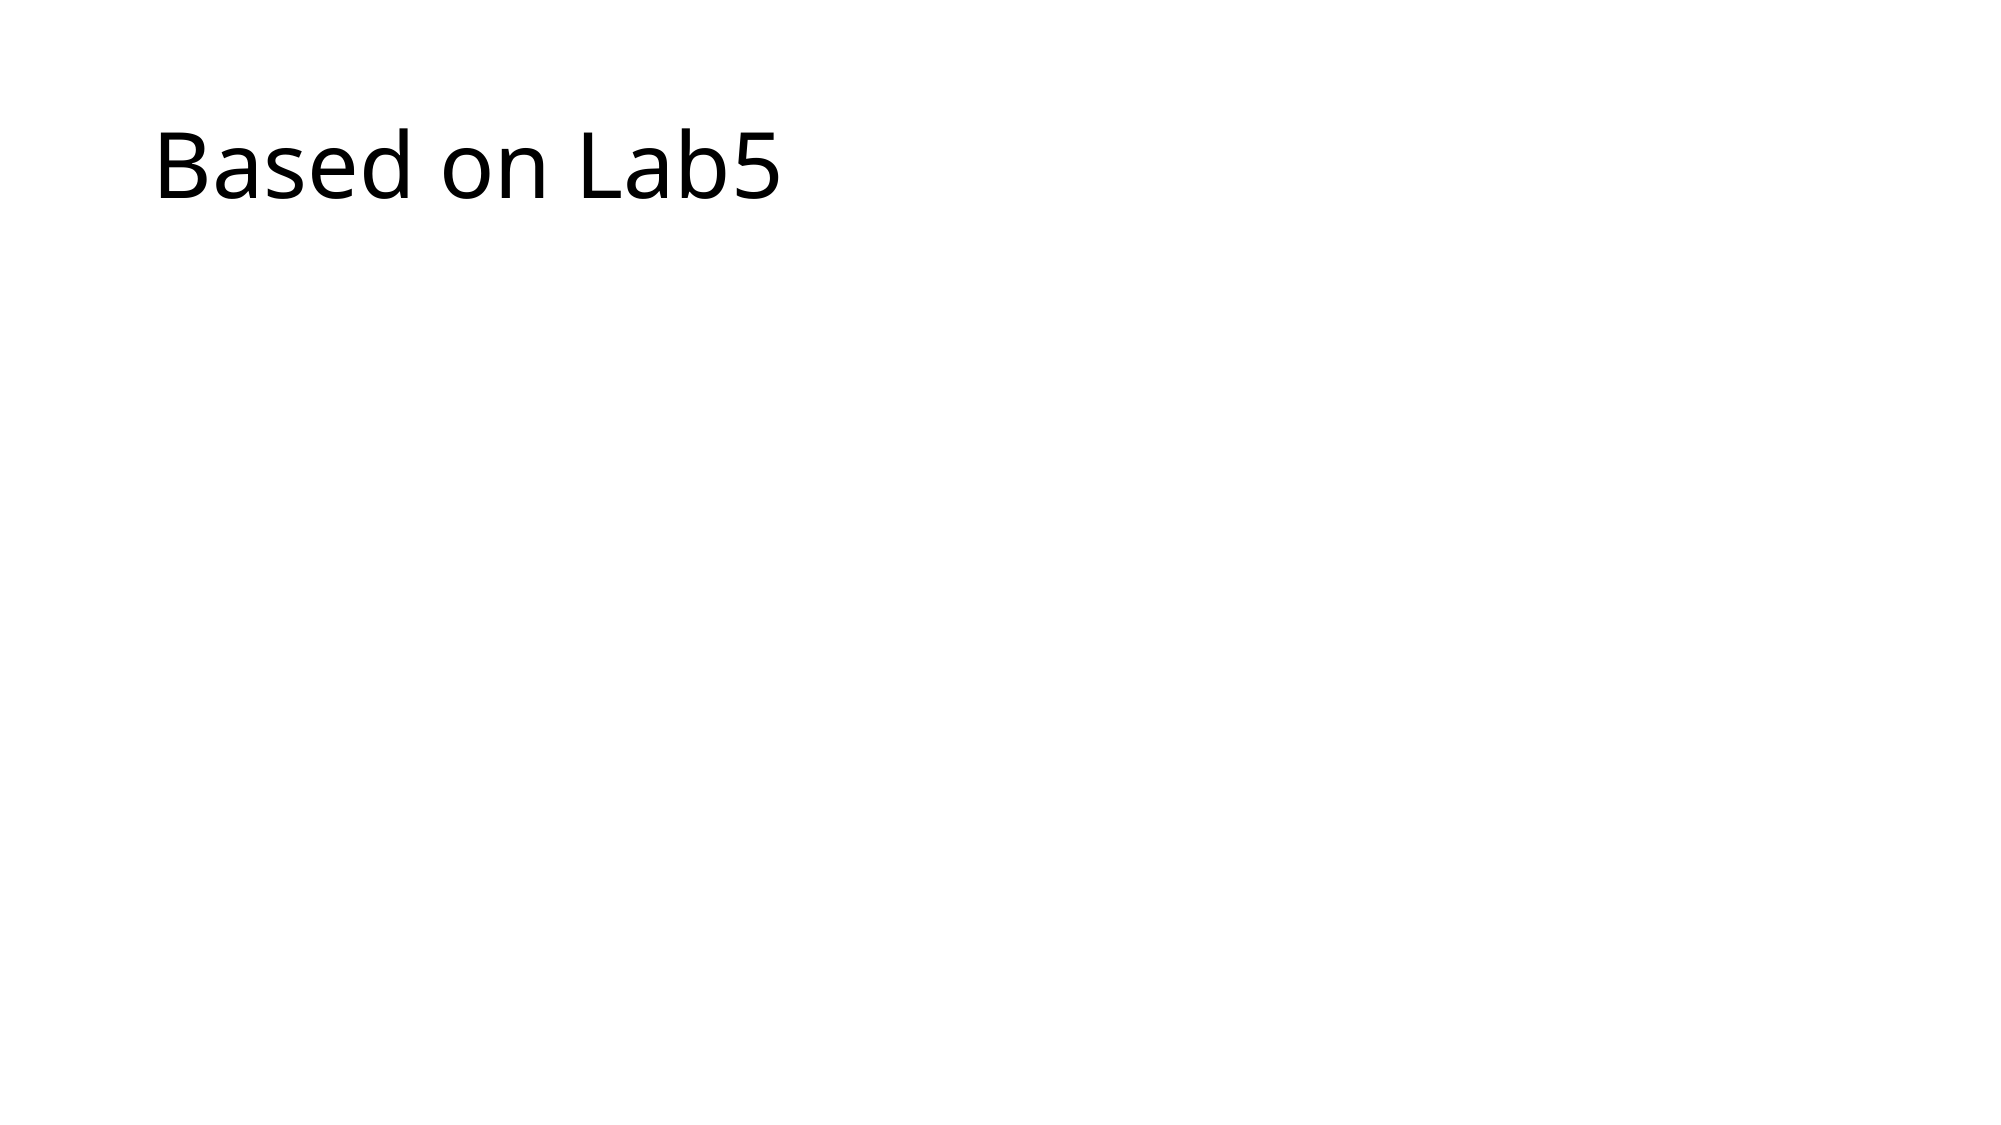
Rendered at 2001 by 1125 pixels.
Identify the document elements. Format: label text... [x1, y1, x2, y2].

title Based on Lab5 [137, 59, 1863, 278]
